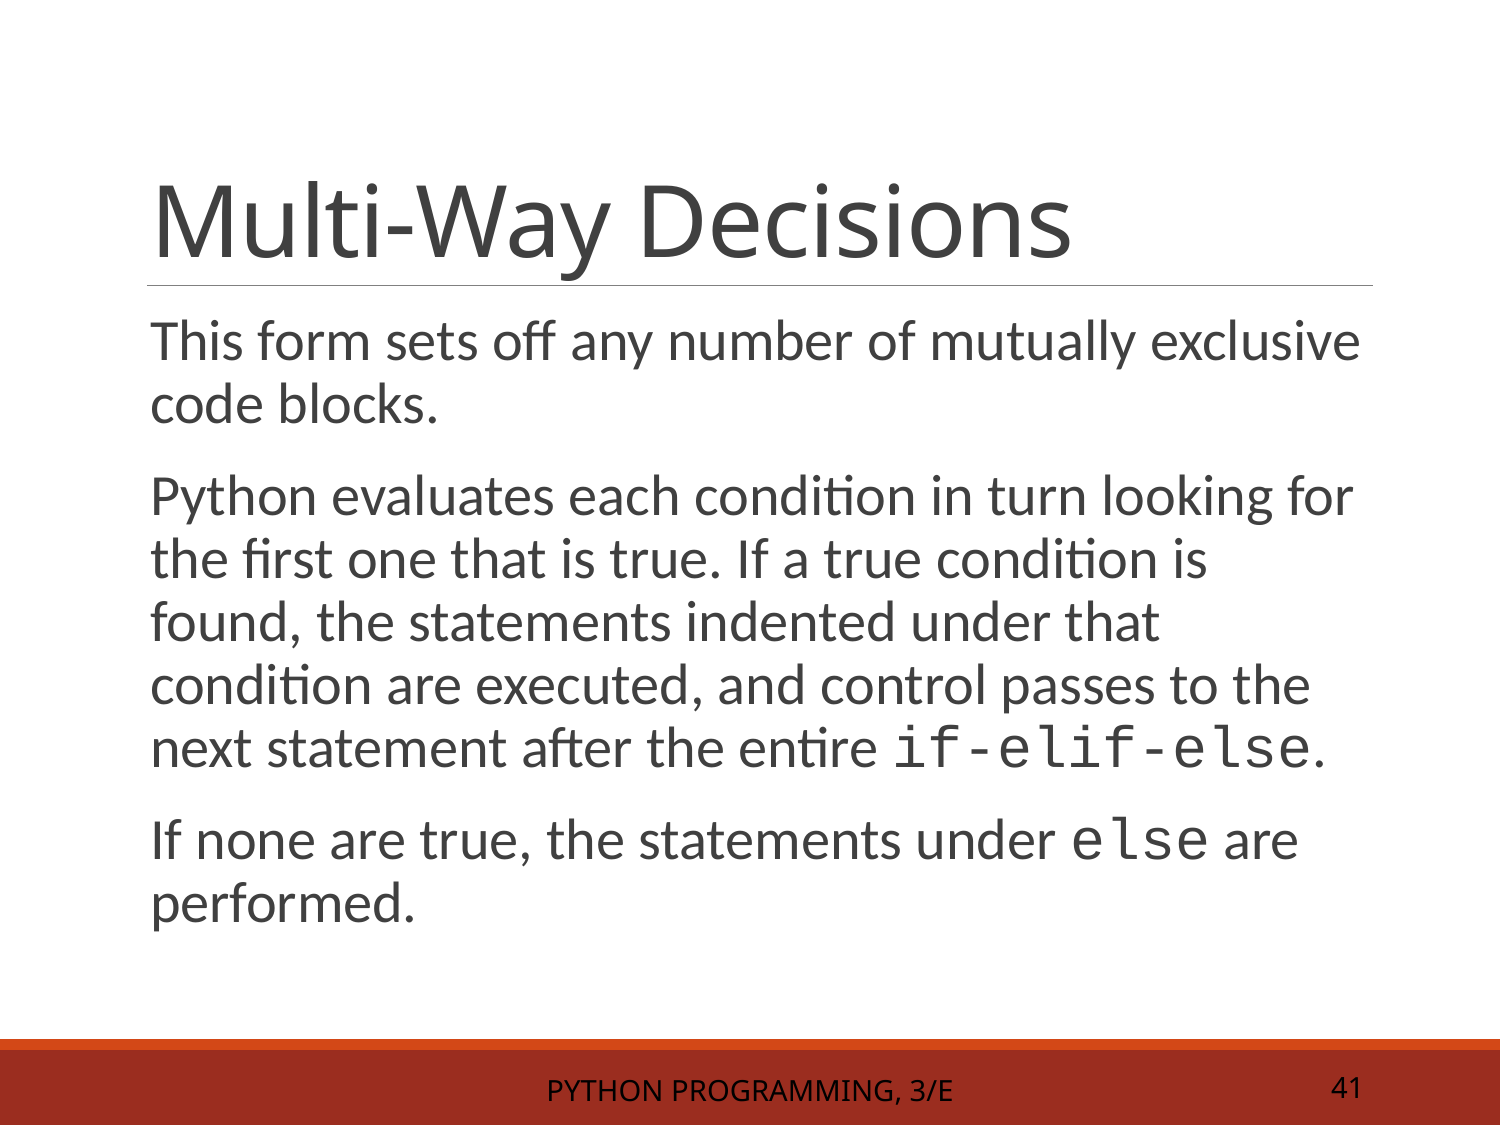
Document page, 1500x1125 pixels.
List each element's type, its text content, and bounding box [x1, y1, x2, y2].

footer Python Programming, 3/e [453, 1059, 1047, 1120]
title Multi-Way Decisions [135, 47, 1373, 285]
slide_number 41 [1218, 1059, 1380, 1120]
list This form sets off any number of mutually exclusive code blocks. Python evaluates each condition in turn looking for the first one that is true. If a true condition is found, the statements indented under that condition are executed, and control passes to the next statement after the entire if-elif-else. If none are true, the statements under else are performed. [135, 302, 1373, 963]
